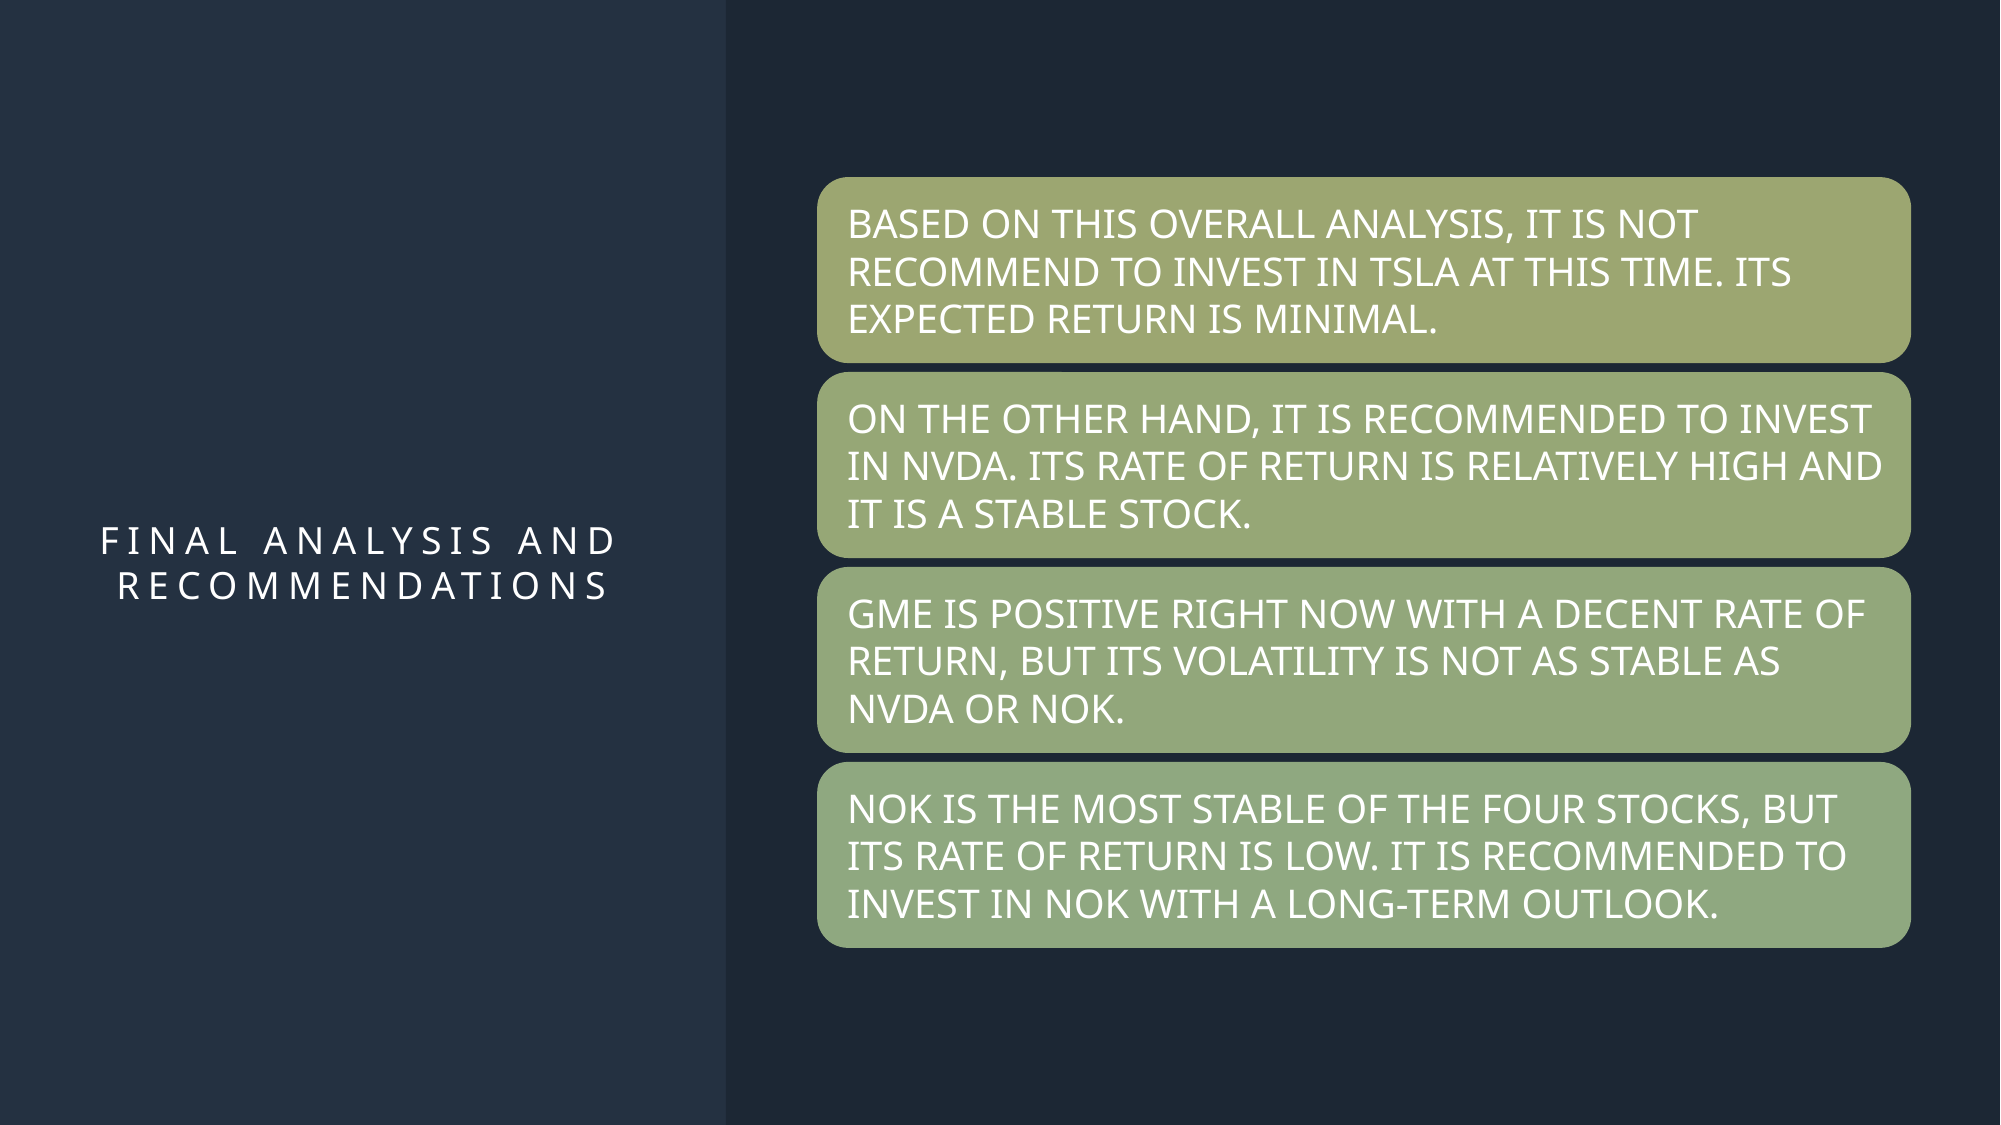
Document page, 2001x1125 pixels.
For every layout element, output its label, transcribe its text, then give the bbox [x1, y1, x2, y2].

title Final analysis and recommendations [88, 177, 634, 947]
text_box [725, 0, 2000, 1125]
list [816, 88, 1912, 1037]
text_box [0, 0, 725, 1125]
